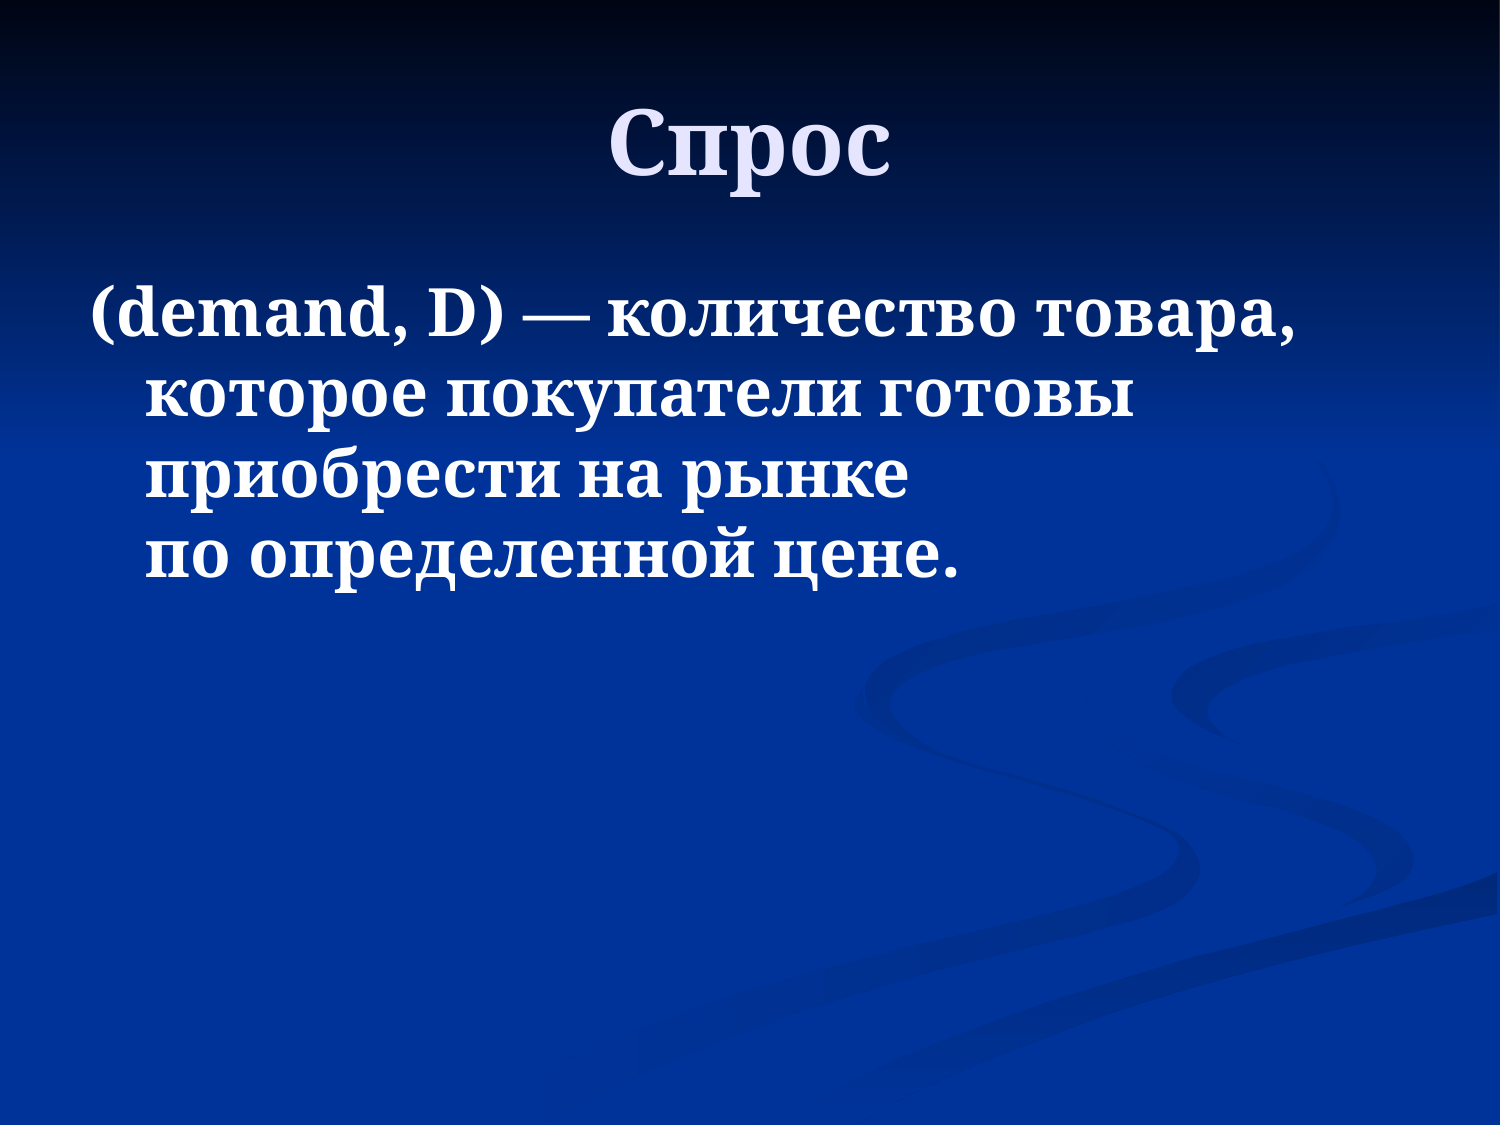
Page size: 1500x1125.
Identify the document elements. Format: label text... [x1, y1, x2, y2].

text_box (demand, D) — количество товара, которое покупатели готовы приобрести на рынке по определенной цене. [74, 262, 1425, 1038]
text_box Спрос [74, 45, 1425, 233]
